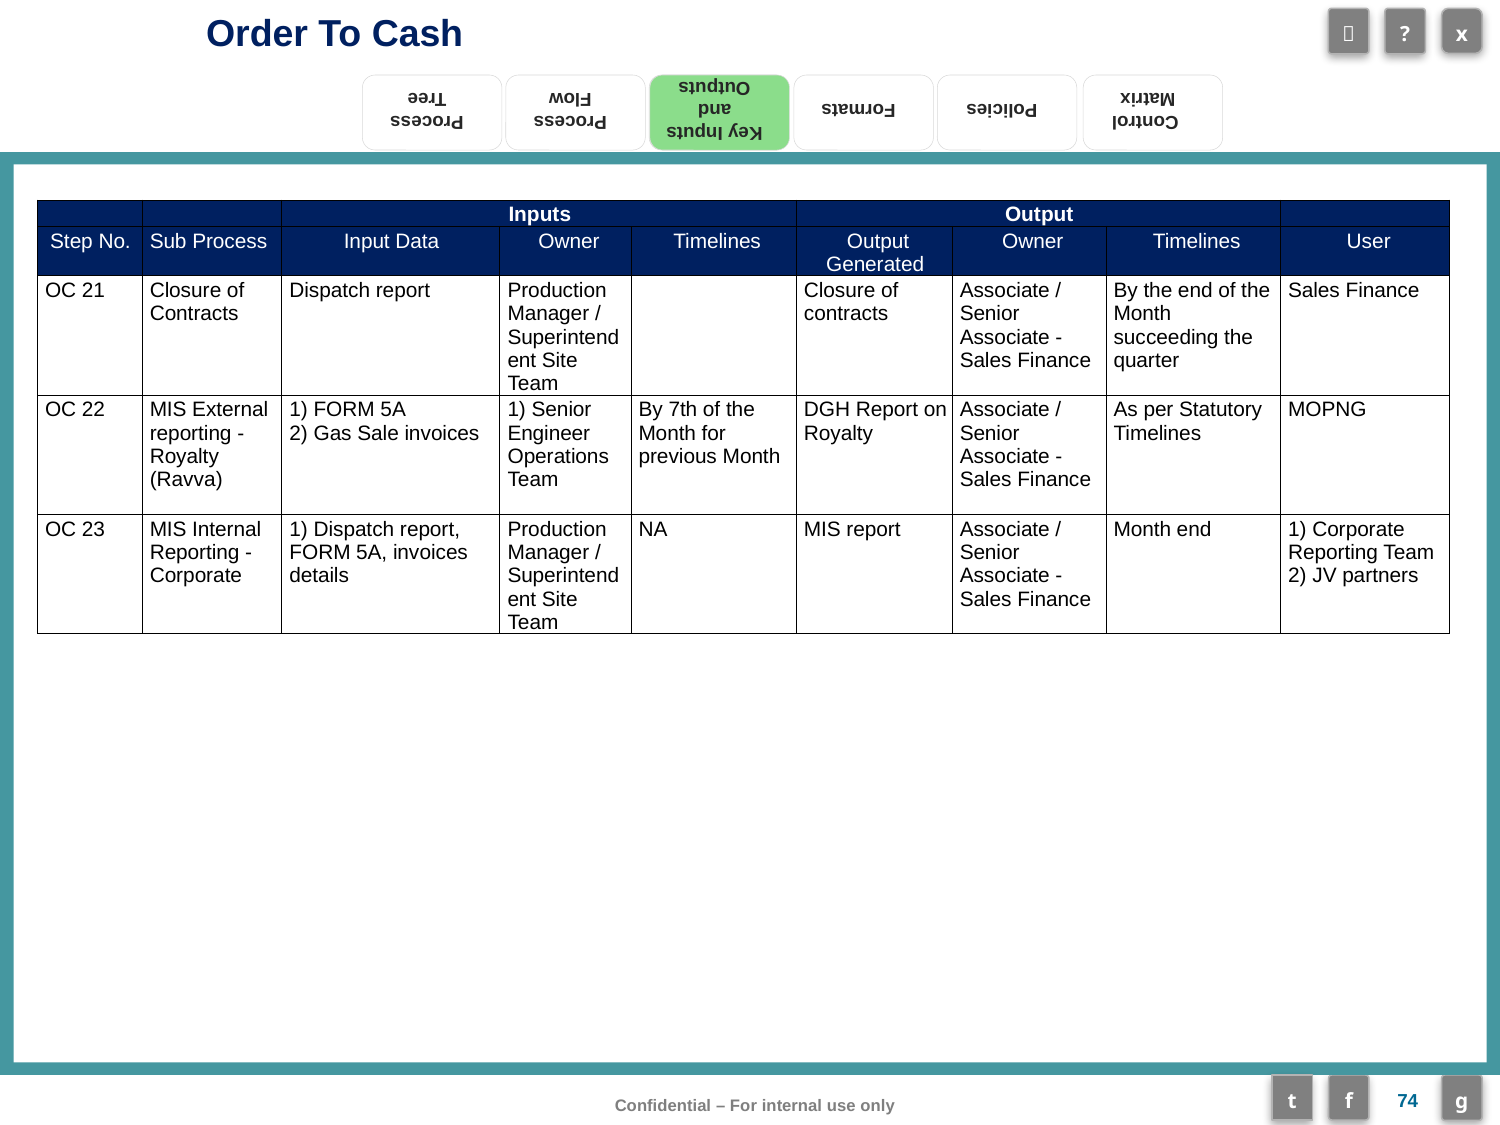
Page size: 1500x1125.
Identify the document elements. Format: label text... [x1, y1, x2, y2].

table_cell MOPNG [1281, 396, 1449, 514]
table_cell 1) Dispatch report, FORM 5A, invoices details [282, 515, 499, 633]
table_cell Owner [500, 227, 631, 275]
table_cell Sub Process [143, 227, 281, 275]
table_cell OC 22 [38, 396, 142, 514]
table_cell Timelines [1107, 227, 1280, 275]
table_cell Closure of Contracts [143, 276, 281, 395]
table_cell Production Manager / Superintendent Site Team [500, 276, 631, 395]
table_cell Timelines [632, 227, 796, 275]
table_cell By the end of the Month succeeding the quarter [1107, 276, 1280, 395]
table_cell By 7th of the Month for previous Month [632, 396, 796, 514]
table_cell MIS External reporting - Royalty (Ravva) [143, 396, 281, 514]
text_box Key Inputs and Outputs [648, 74, 791, 152]
table_cell 1) FORM 5A 2) Gas Sale invoices [282, 396, 499, 514]
table_header [1281, 201, 1449, 226]
table_cell Associate / Senior Associate - Sales Finance [953, 515, 1106, 633]
table_header Inputs [282, 201, 796, 226]
table_cell Output Generated [797, 227, 952, 275]
text_box 74 [1387, 1074, 1429, 1120]
table_cell MIS report [797, 515, 952, 633]
table_cell As per Statutory Timelines [1107, 396, 1280, 514]
table_cell DGH Report on Royalty [797, 396, 952, 514]
table_cell OC 21 [38, 276, 142, 395]
table_header [143, 201, 281, 226]
table_cell Input Data [282, 227, 499, 275]
table_cell OC 23 [38, 515, 142, 633]
table_header [38, 201, 142, 226]
table_header Output [797, 201, 1280, 226]
table_cell User [1281, 227, 1449, 275]
table_cell [632, 276, 796, 395]
table_cell Associate / Senior Associate - Sales Finance [953, 276, 1106, 395]
table_cell Production Manager / Superintendent Site Team [500, 515, 631, 633]
table_cell NA [632, 515, 796, 633]
table_cell Dispatch report [282, 276, 499, 395]
table_cell 1) Senior Engineer Operations Team [500, 396, 631, 514]
table_cell MIS Internal Reporting - Corporate [143, 515, 281, 633]
table_cell 1) Corporate Reporting Team 2) JV partners [1281, 515, 1449, 633]
table_cell Step No. [38, 227, 142, 275]
table_cell Month end [1107, 515, 1280, 633]
table_cell Closure of contracts [797, 276, 952, 395]
table_cell Associate / Senior Associate - Sales Finance [953, 396, 1106, 514]
table_cell Owner [953, 227, 1106, 275]
table_cell Sales Finance [1281, 276, 1449, 395]
